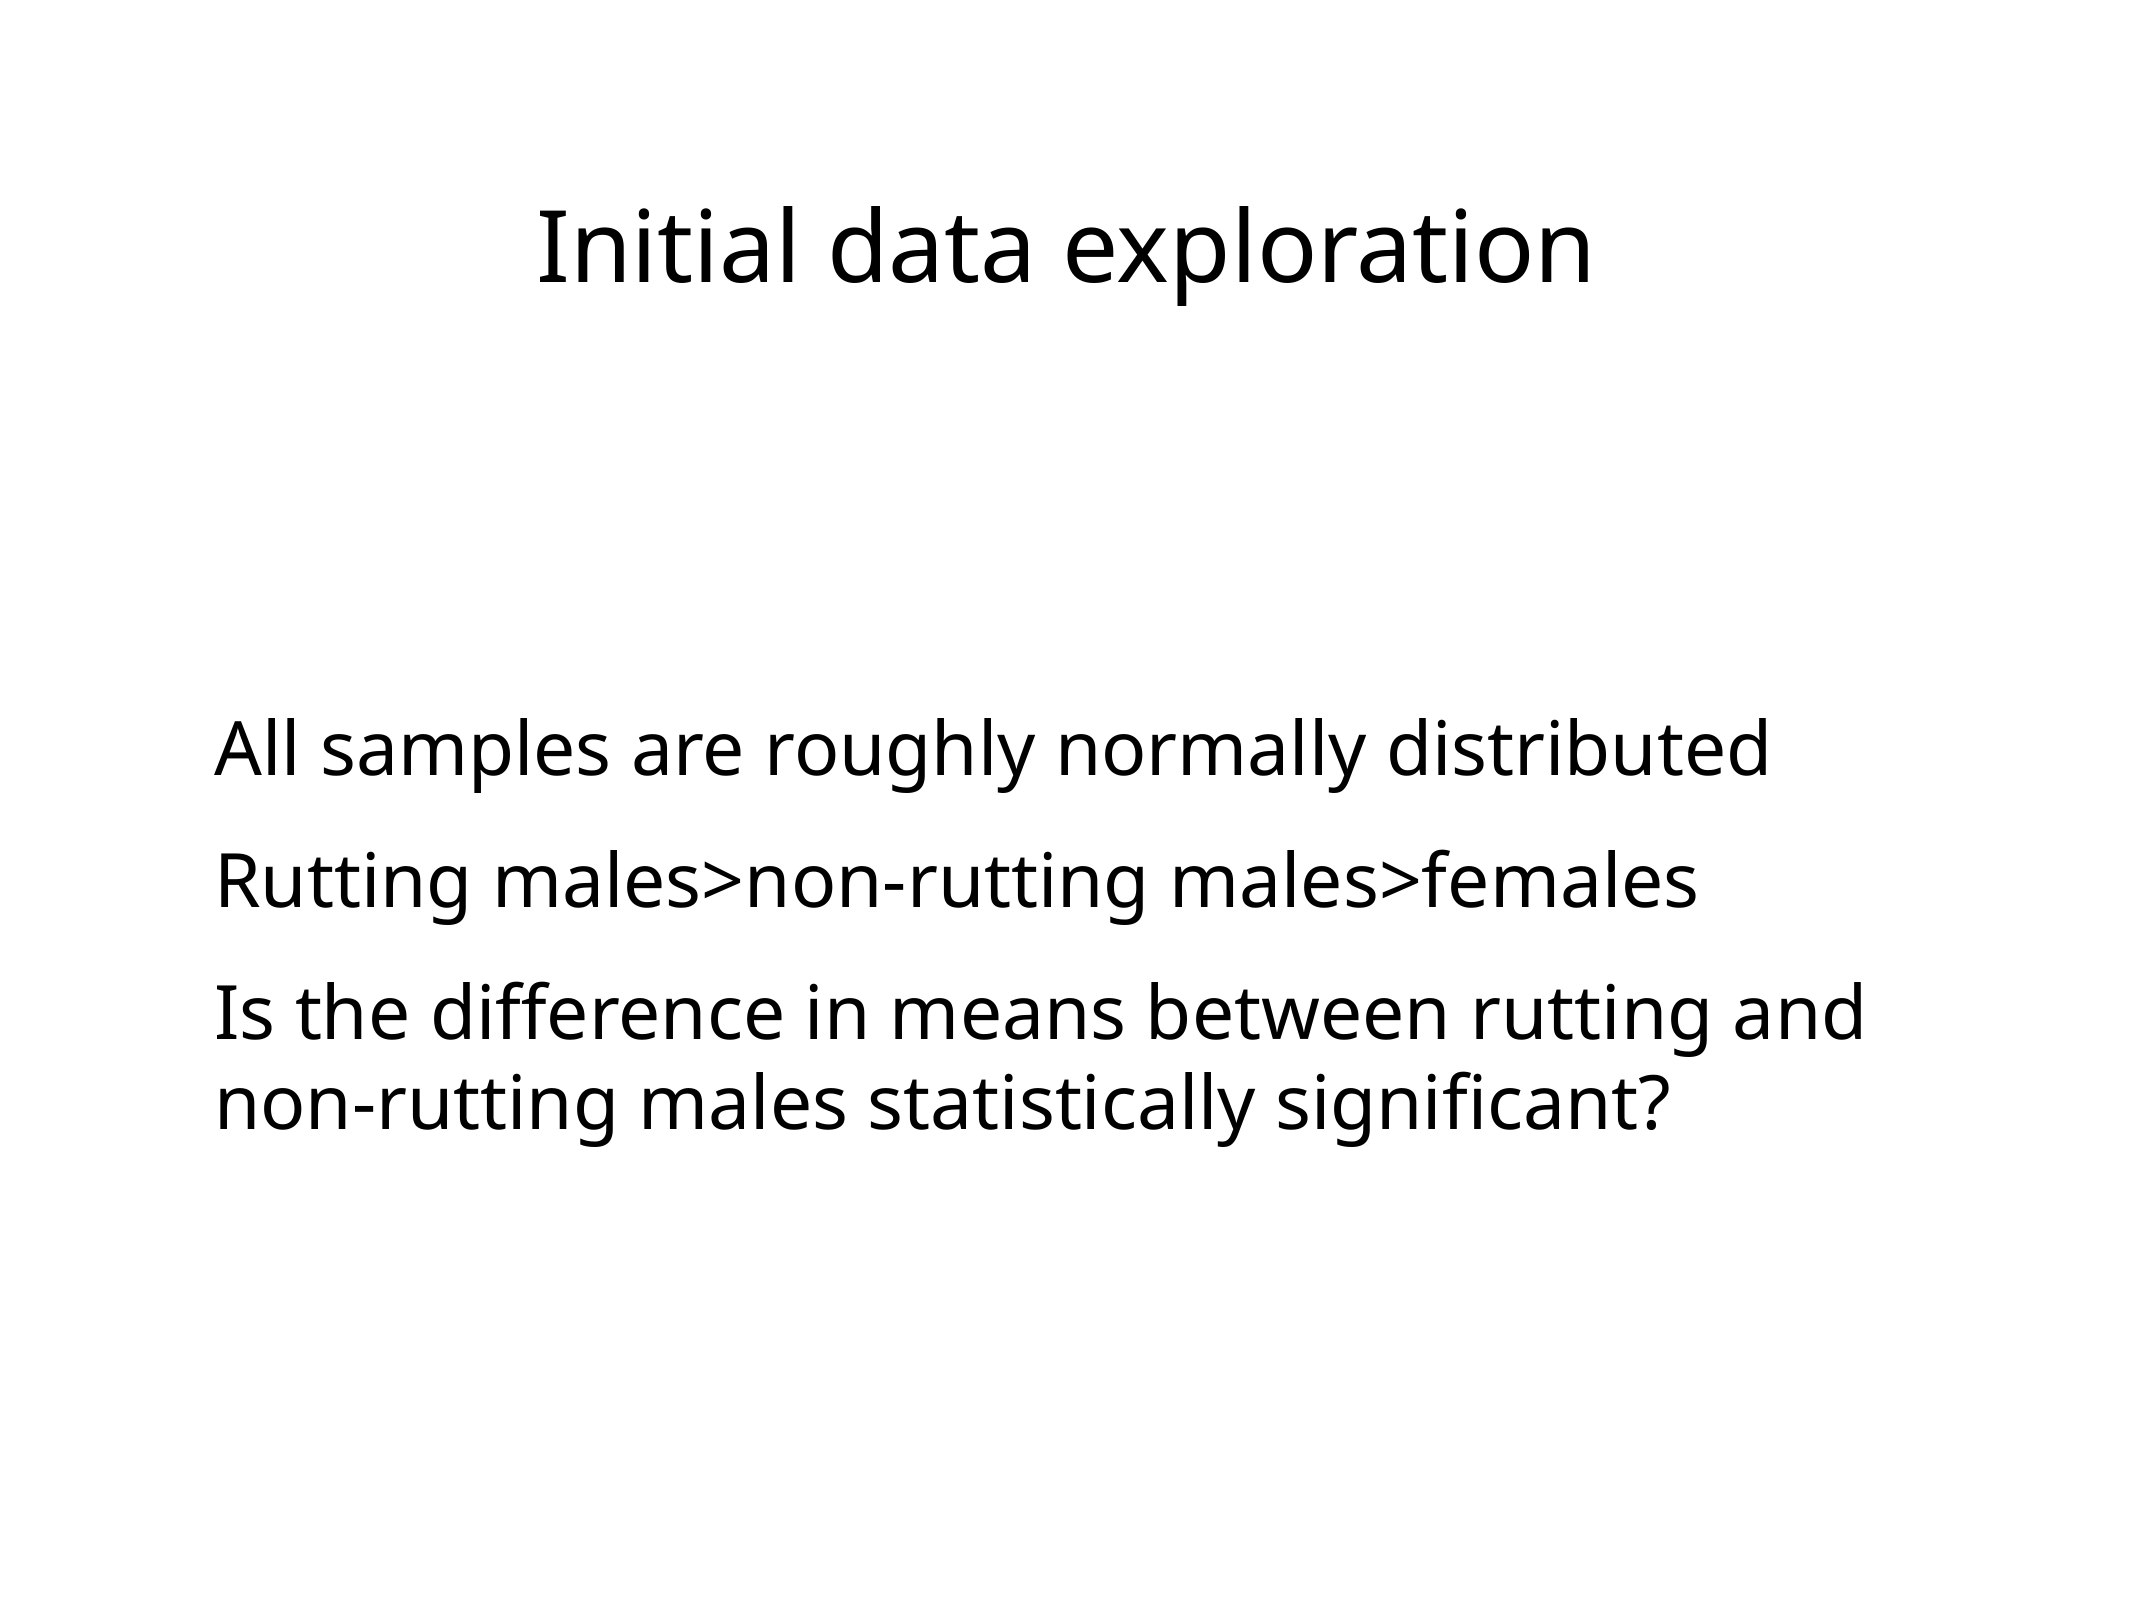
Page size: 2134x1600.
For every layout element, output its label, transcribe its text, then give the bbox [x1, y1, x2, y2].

title Initial data exploration [207, 42, 1926, 444]
list All samples are roughly normally distributed Rutting males>non-rutting males>females Is the difference in means between rutting and non-rutting males statistically significant? [207, 452, 1926, 1393]
